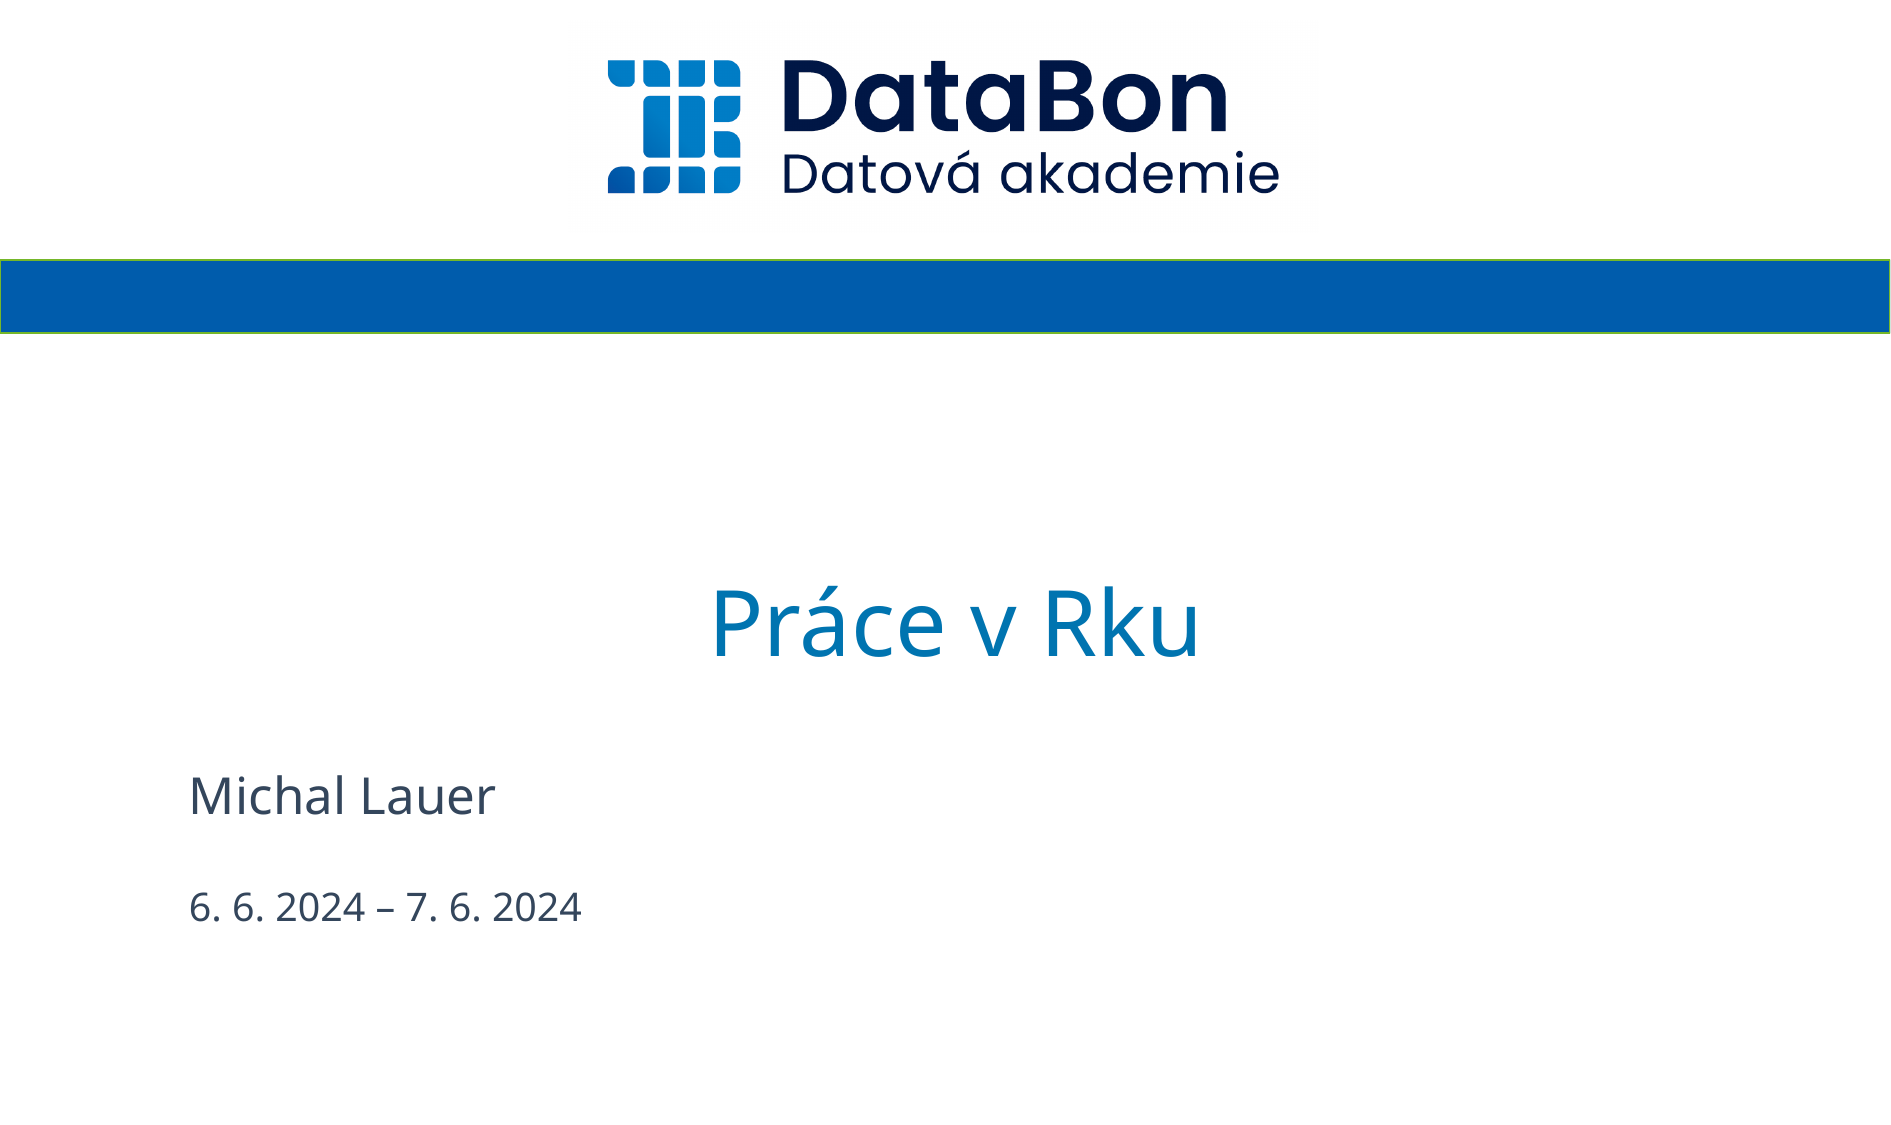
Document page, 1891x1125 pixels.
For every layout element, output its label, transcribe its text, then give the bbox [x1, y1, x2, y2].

list Michal Lauer [174, 763, 1007, 860]
title Práce v Rku [174, 524, 1737, 730]
list 6. 6. 2024 – 7. 6. 2024 [174, 880, 1007, 977]
